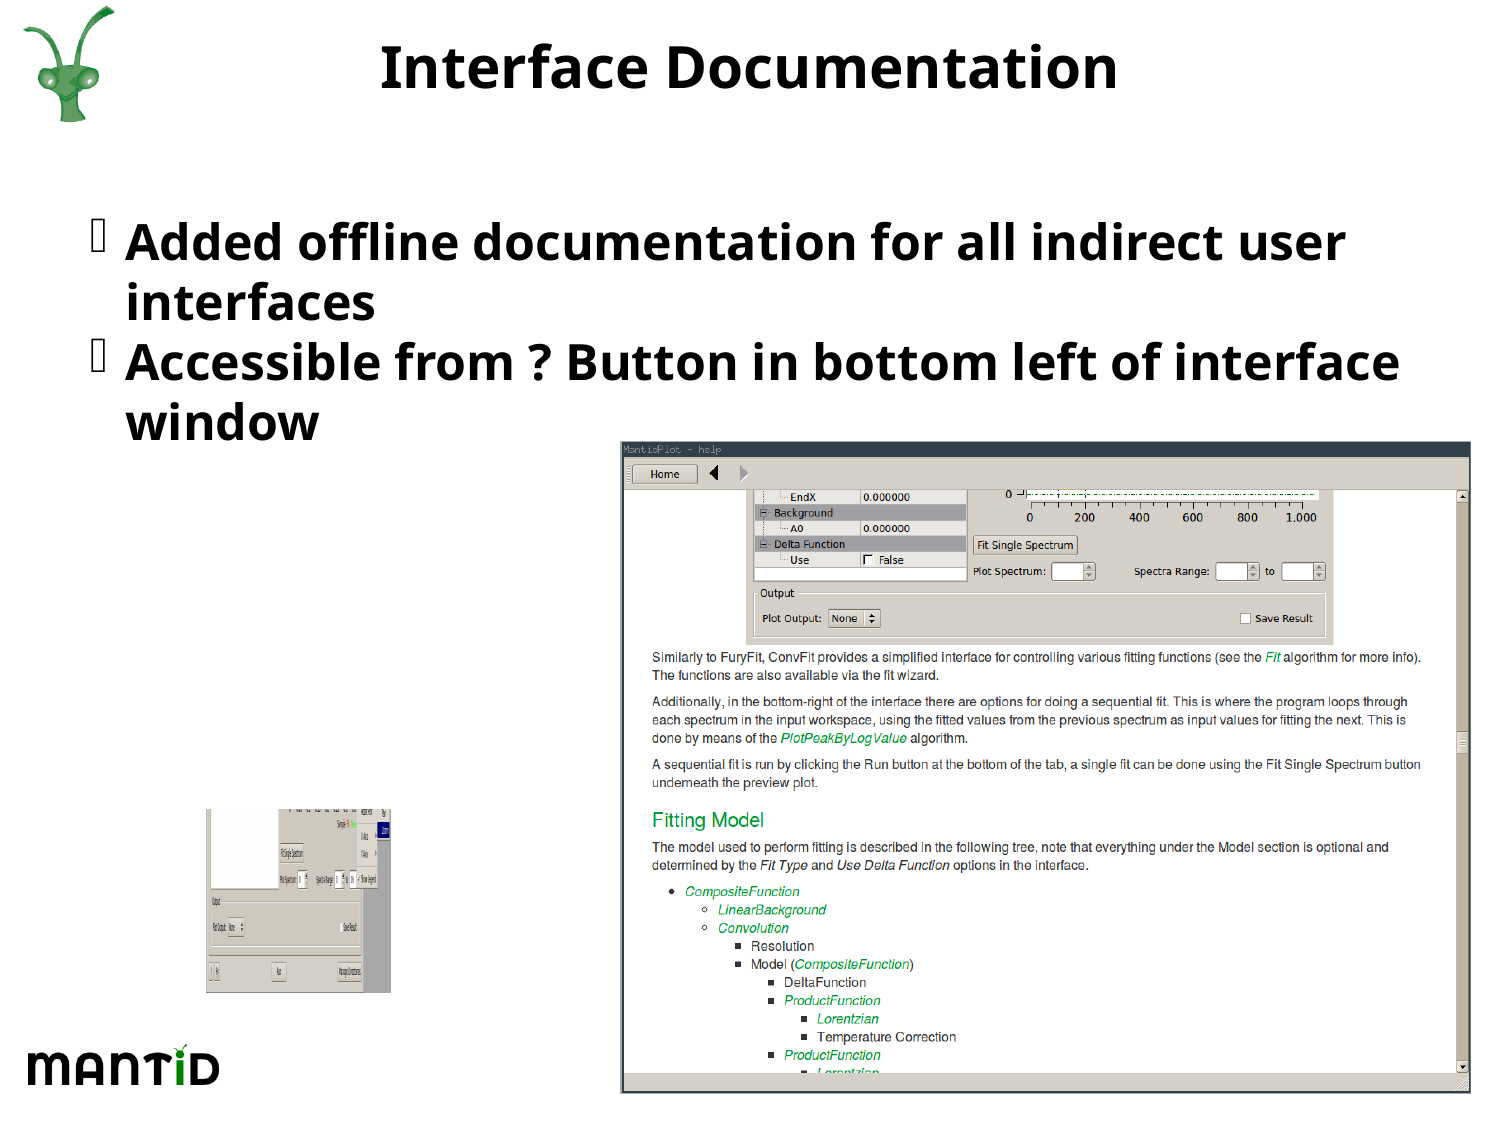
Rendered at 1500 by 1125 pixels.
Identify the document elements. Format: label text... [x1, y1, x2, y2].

text_box Interface Documentation [75, 0, 1425, 160]
text_box Added offline documentation for all indirect user interfaces Accessible from ? Button in bottom left of interface window [75, 203, 1425, 894]
picture [619, 441, 1471, 1095]
picture [0, 0, 75, 127]
picture [28, 1044, 219, 1085]
picture [205, 809, 497, 993]
